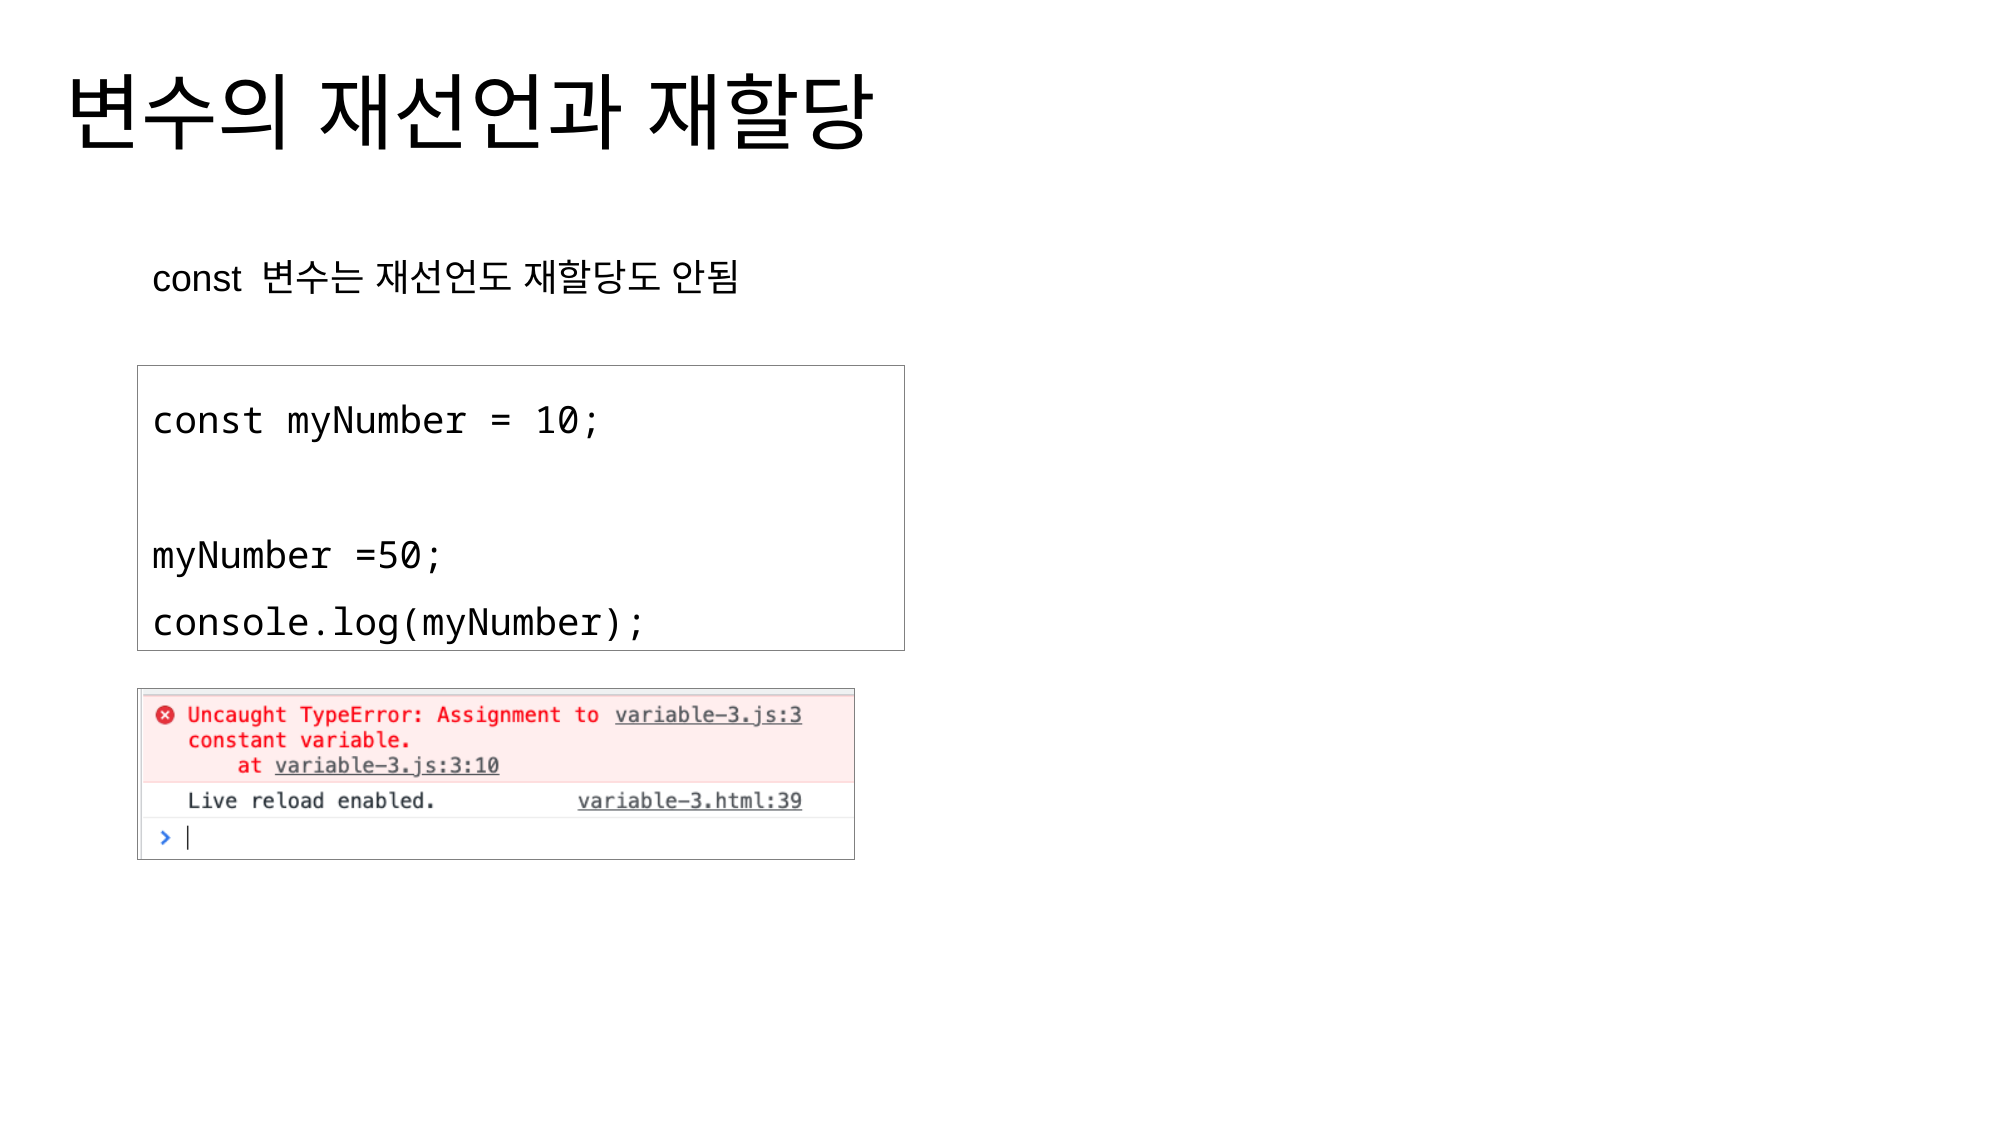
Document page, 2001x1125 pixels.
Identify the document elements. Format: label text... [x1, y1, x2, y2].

text_box 변수의 재선언과 재할당 [50, 52, 1023, 168]
text_box const 변수는 재선언도 재할당도 안됨 [137, 246, 866, 307]
picture [137, 688, 855, 860]
text_box const myNumber = 10; myNumber =50; console.log(myNumber); [137, 365, 905, 651]
